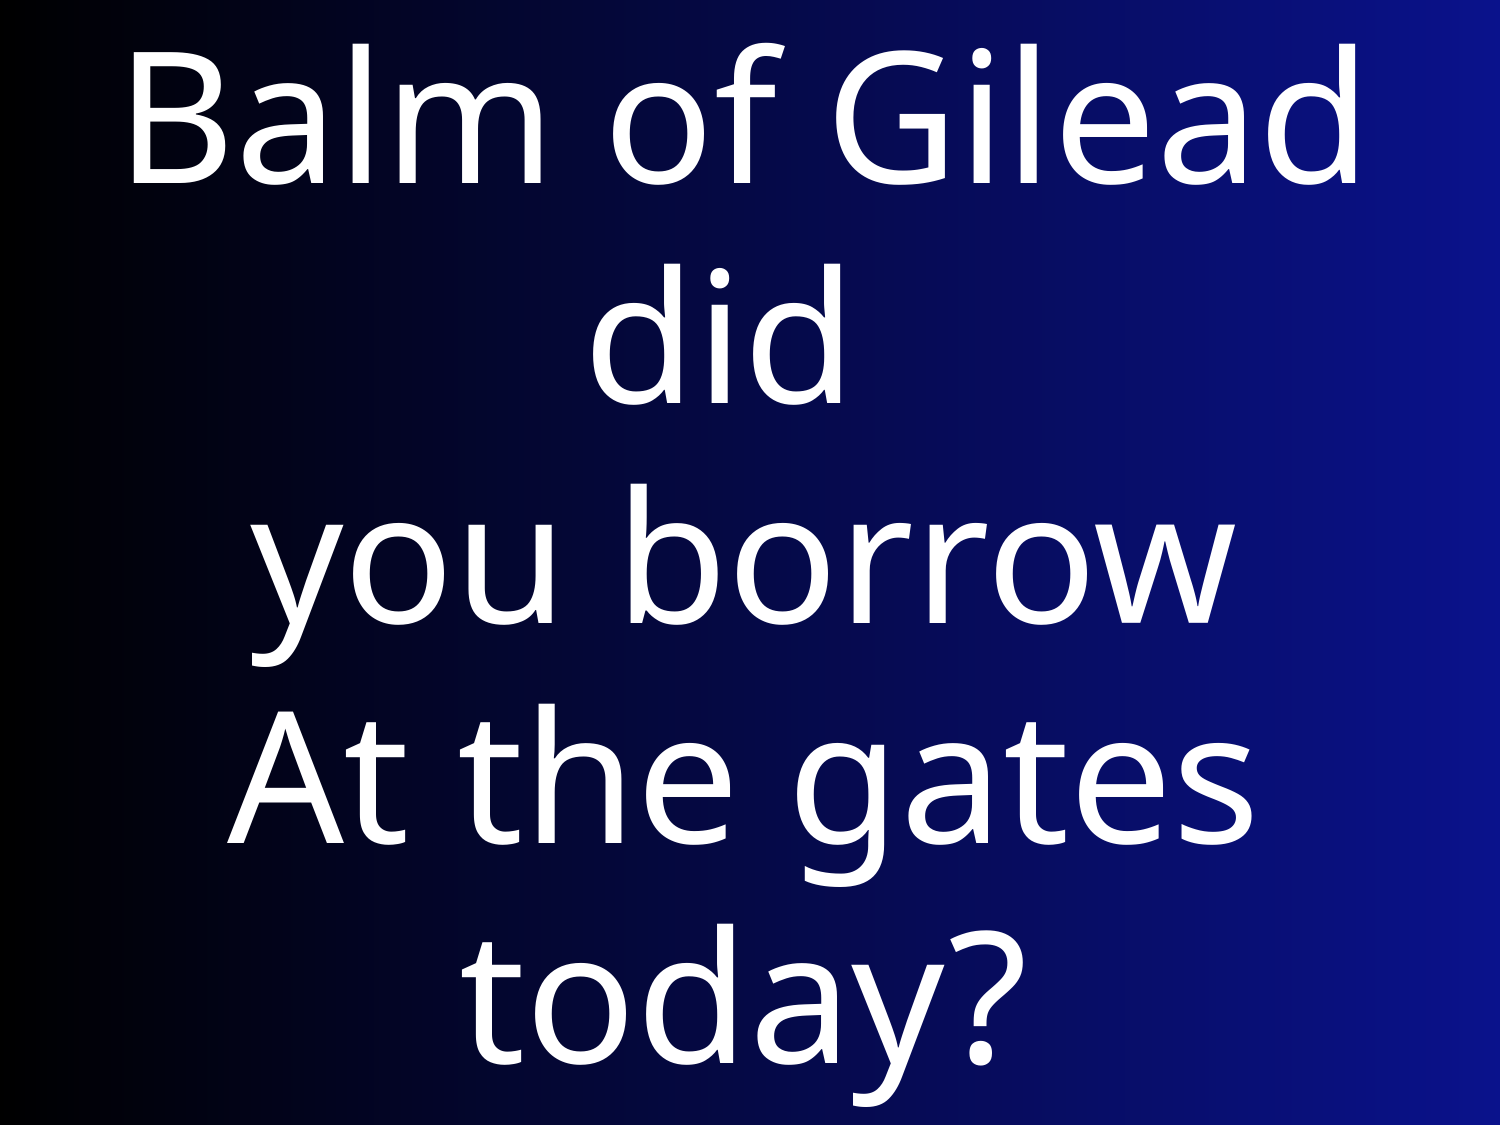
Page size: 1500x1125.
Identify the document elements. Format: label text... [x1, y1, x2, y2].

list Balm of Gilead did you borrow At the gates today? [0, 0, 1500, 1118]
